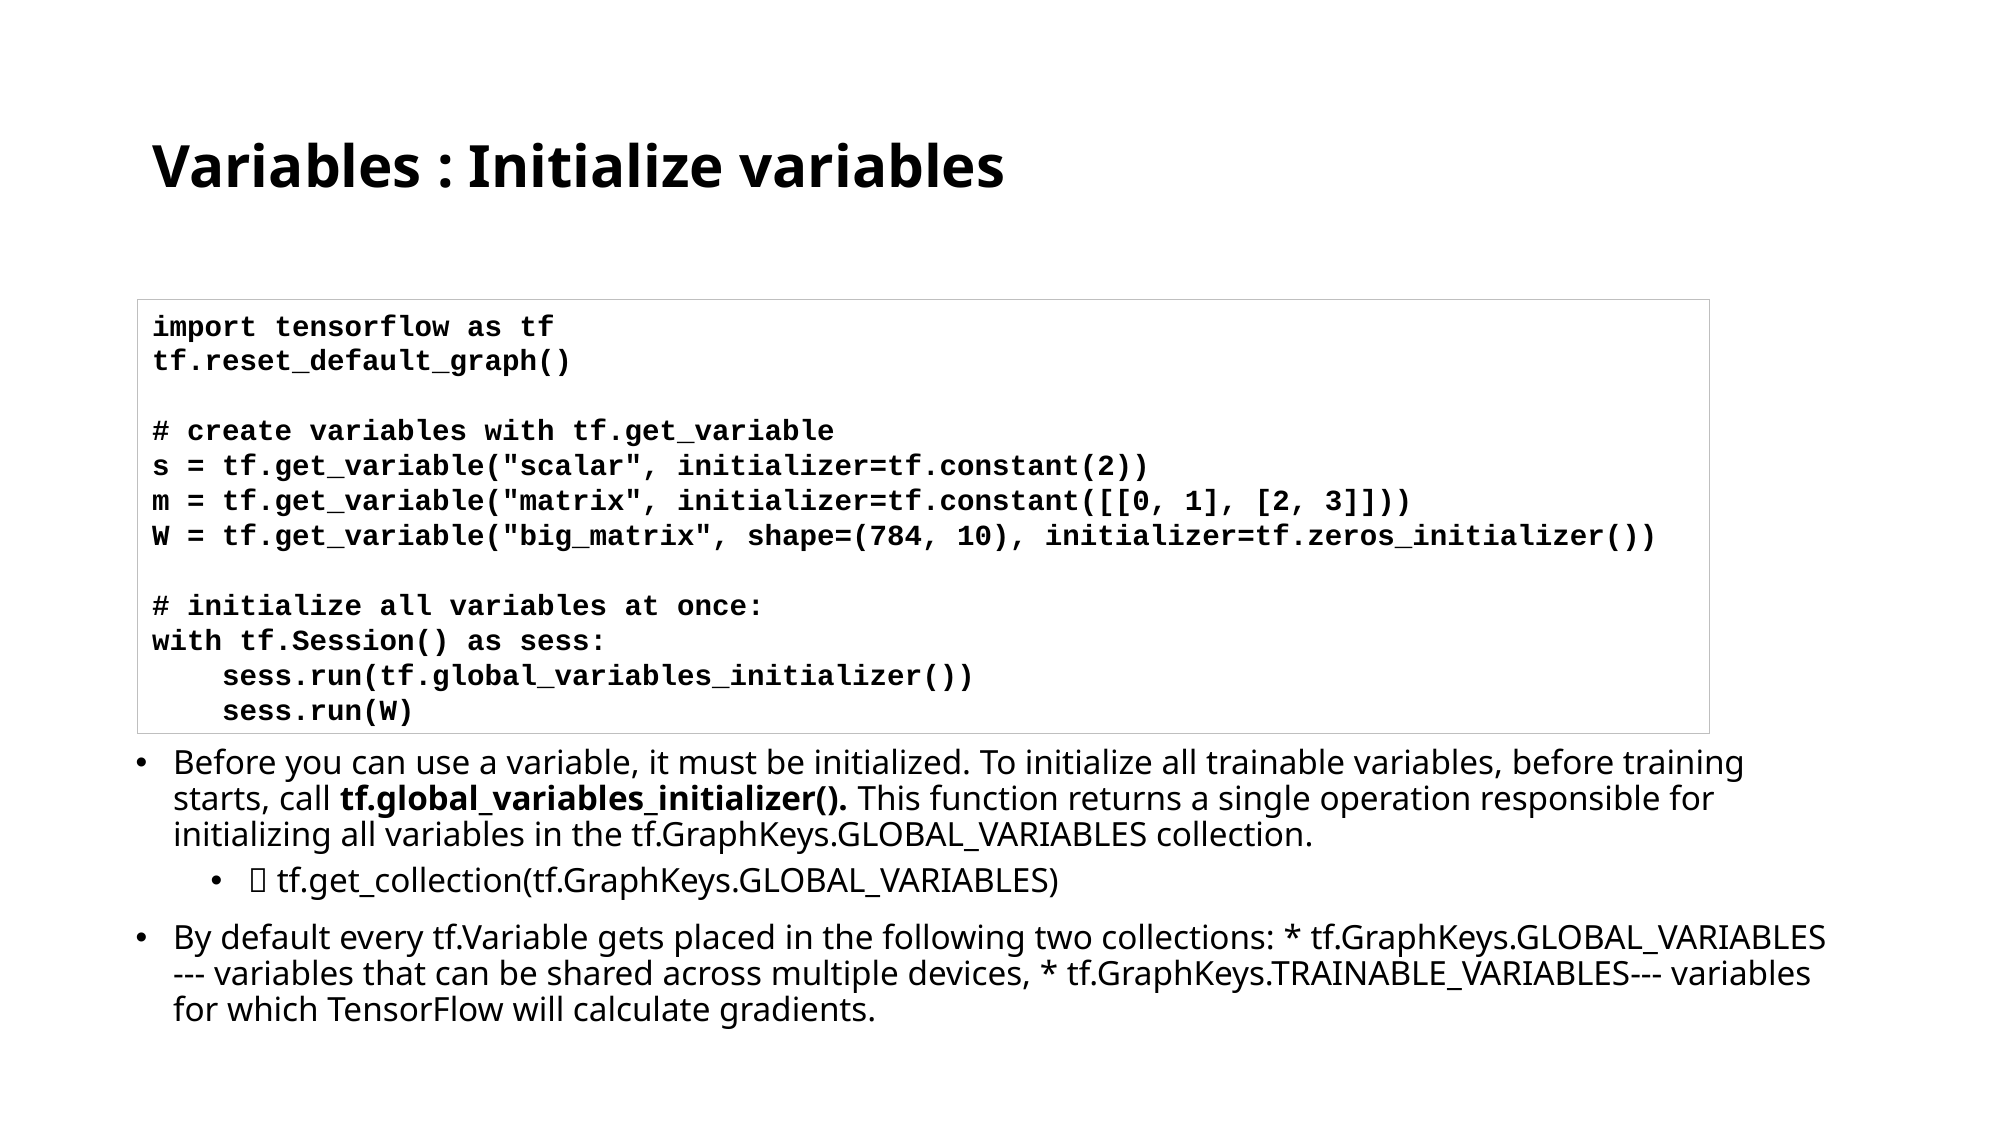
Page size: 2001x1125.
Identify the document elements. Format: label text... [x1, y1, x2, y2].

title Variables : Initialize variables [137, 59, 1863, 278]
text_box import tensorflow as tf tf.reset_default_graph() # create variables with tf.get_variable s = tf.get_variable("scalar", initializer=tf.constant(2)) m = tf.get_variable("matrix", initializer=tf.constant([[0, 1], [2, 3]])) W = tf.get_variable("big_matrix", shape=(784, 10), initializer=tf.zeros_initializer()) # initialize all variables at once: with tf.Session() as sess: sess.run(tf.global_variables_initializer()) sess.run(W) [137, 299, 1710, 734]
list Before you can use a variable, it must be initialized. To initialize all trainable variables, before training starts, call tf.global_variables_initializer(). This function returns a single operation responsible for initializing all variables in the tf.GraphKeys.GLOBAL_VARIABLES collection.  tf.get_collection(tf.GraphKeys.GLOBAL_VARIABLES) By default every tf.Variable gets placed in the following two collections: * tf.GraphKeys.GLOBAL_VARIABLES --- variables that can be shared across multiple devices, * tf.GraphKeys.TRAINABLE_VARIABLES--- variables for which TensorFlow will calculate gradients. [120, 738, 1846, 1058]
